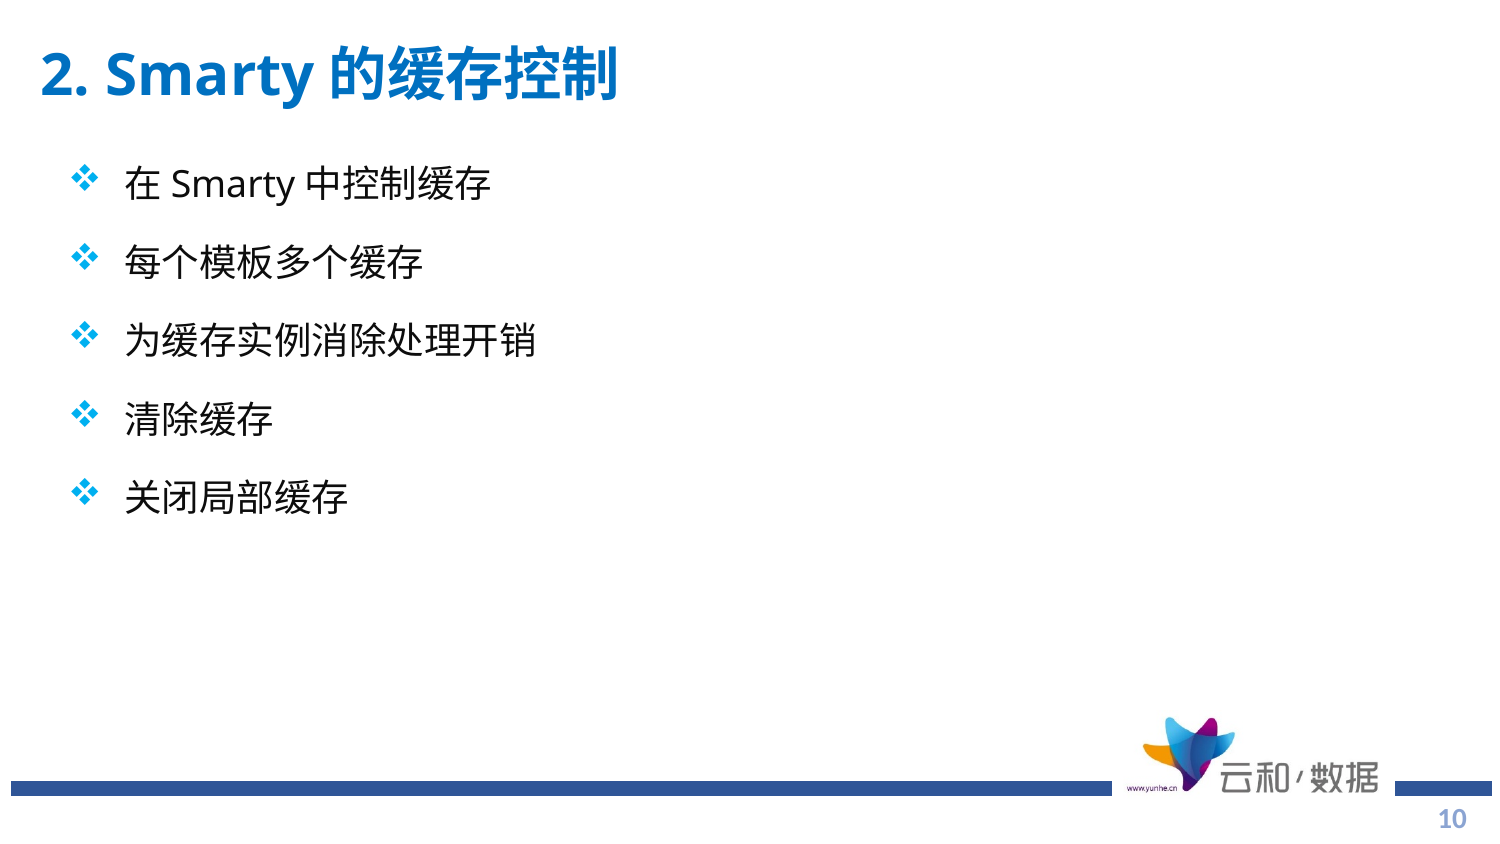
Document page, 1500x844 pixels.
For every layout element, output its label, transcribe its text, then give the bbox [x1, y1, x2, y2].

picture [1112, 710, 1395, 814]
title 2. Smarty的缓存控制 [25, 1, 1376, 143]
slide_number 10 [1131, 794, 1482, 840]
list 在Smarty中控制缓存 每个模板多个缓存 为缓存实例消除处理开销 清除缓存 关闭局部缓存 [53, 126, 1388, 597]
